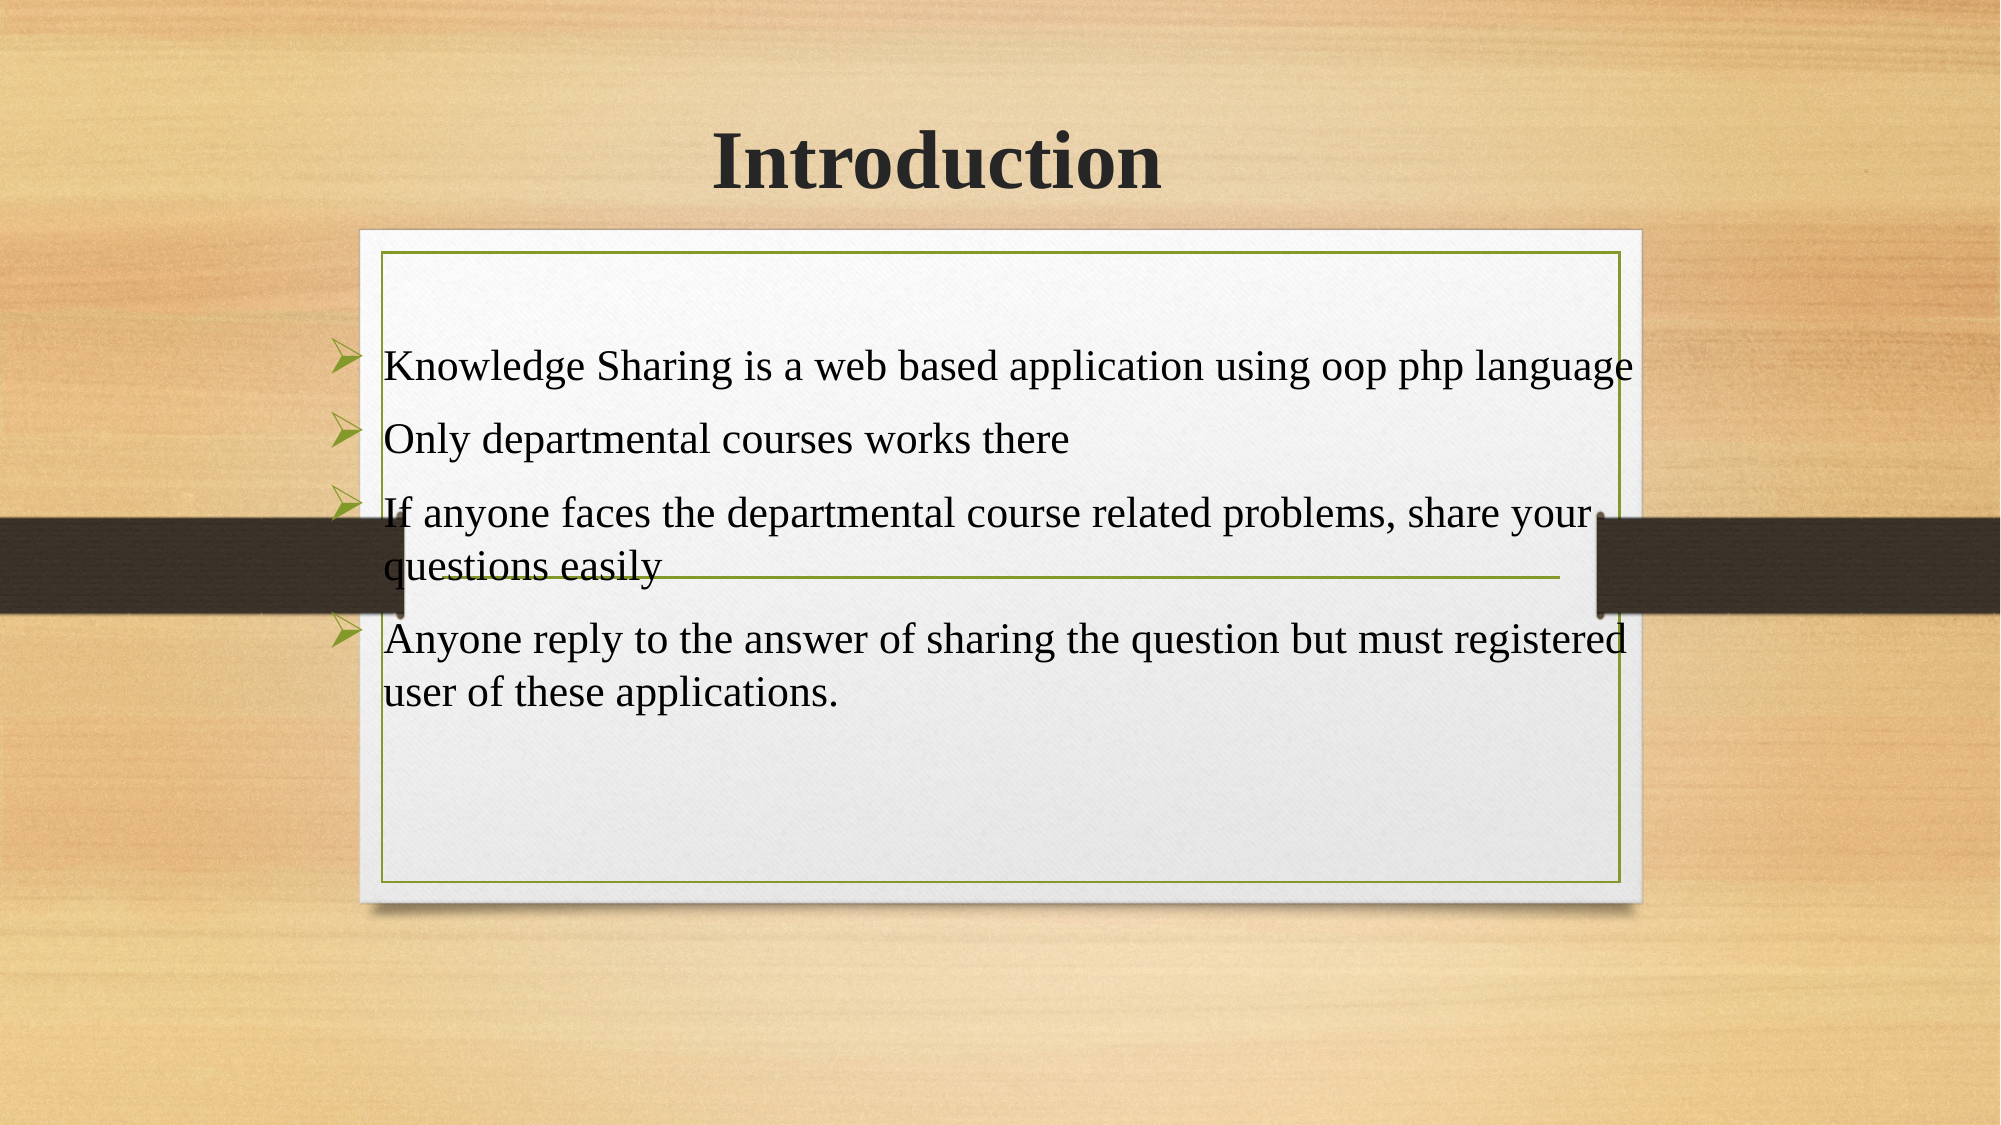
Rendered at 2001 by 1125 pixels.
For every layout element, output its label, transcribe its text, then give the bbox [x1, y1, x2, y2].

title Introduction [187, 69, 1688, 213]
picture [0, 0, 2001, 1125]
subtitle Knowledge Sharing is a web based application using oop php language Only departmental courses works there If anyone faces the departmental course related problems, share your questions easily Anyone reply to the answer of sharing the question but must registered user of these applications. [311, 328, 1668, 823]
